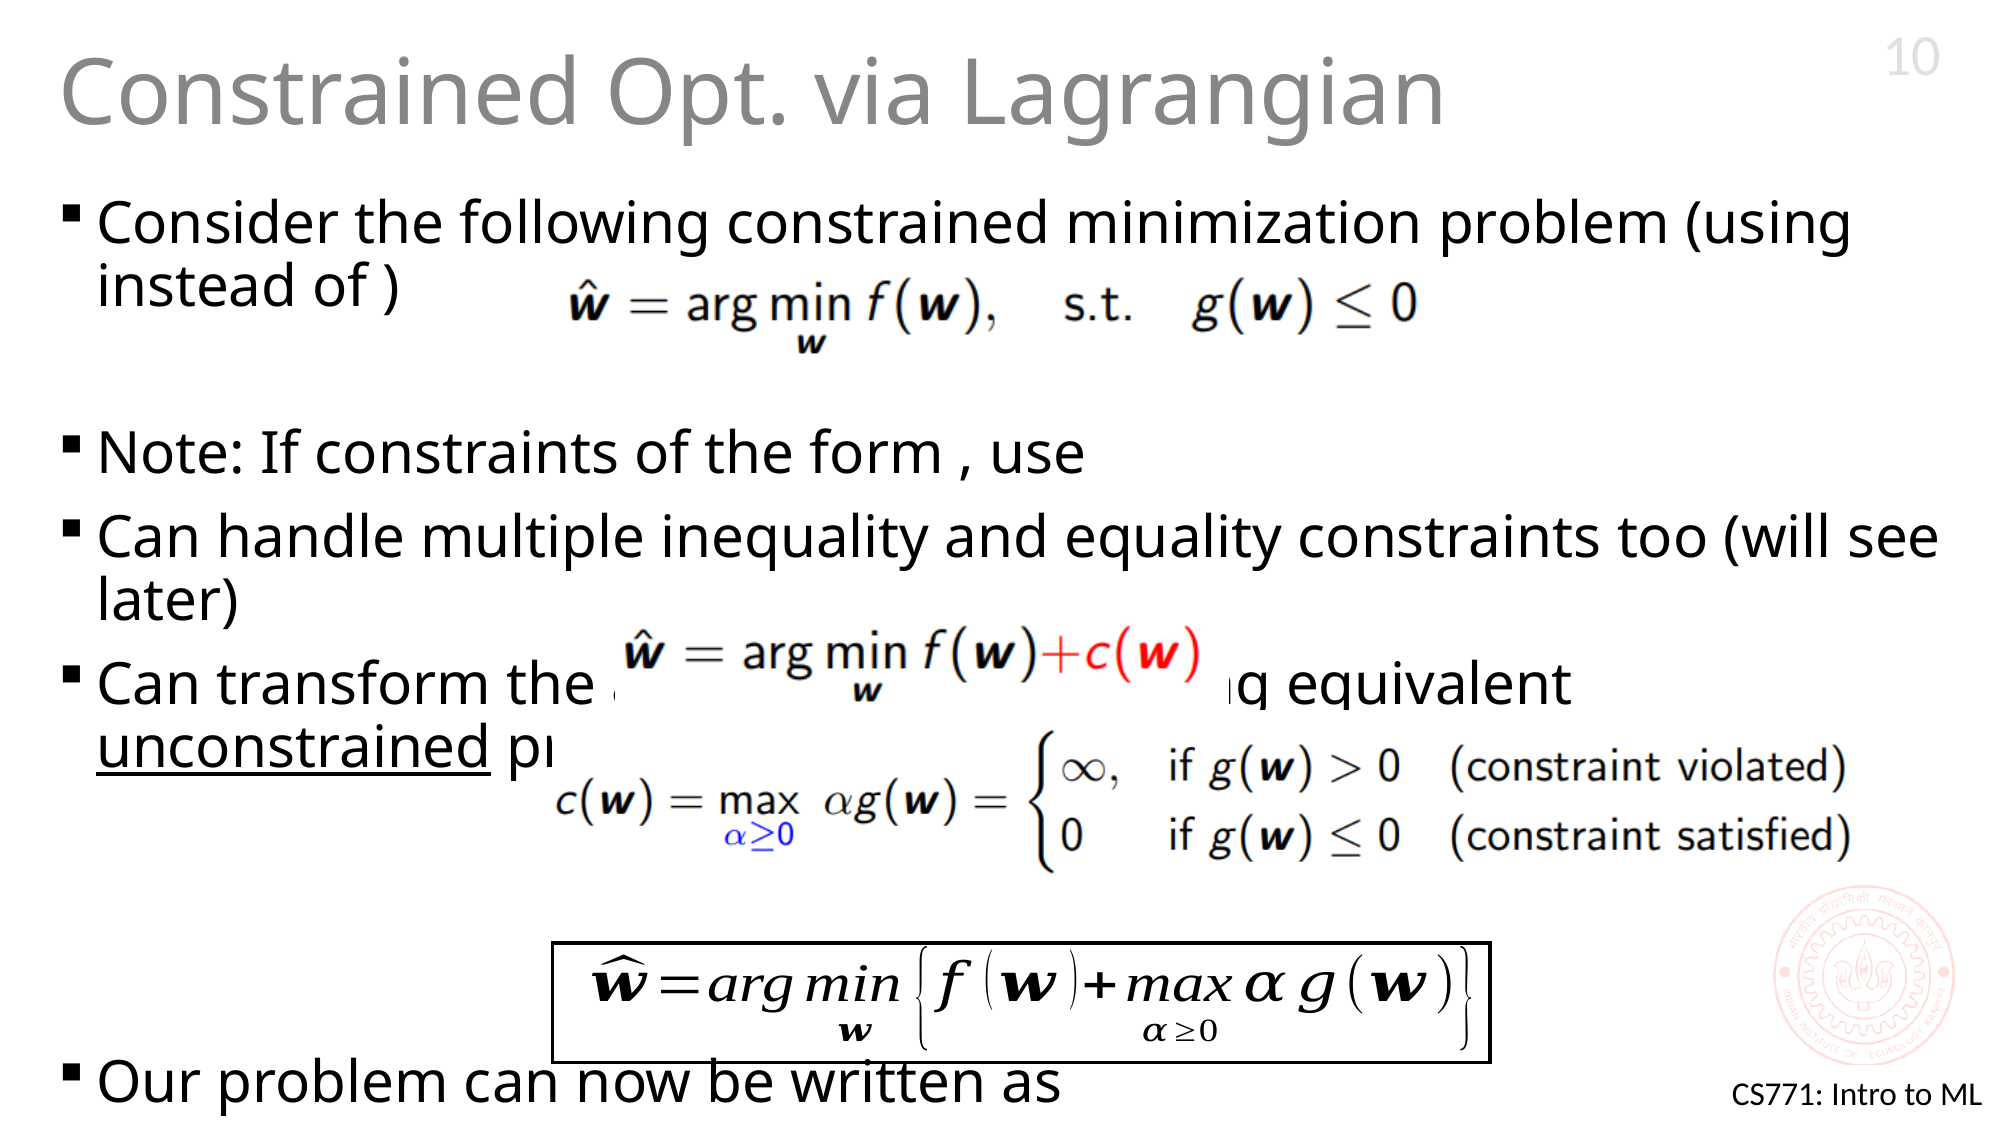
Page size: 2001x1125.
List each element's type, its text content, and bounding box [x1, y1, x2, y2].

slide_number 10 [1857, 22, 1957, 83]
picture [552, 262, 1461, 360]
title Constrained Opt. via Lagrangian [43, 27, 1970, 163]
picture [552, 620, 1866, 878]
text_box [551, 942, 1491, 1063]
